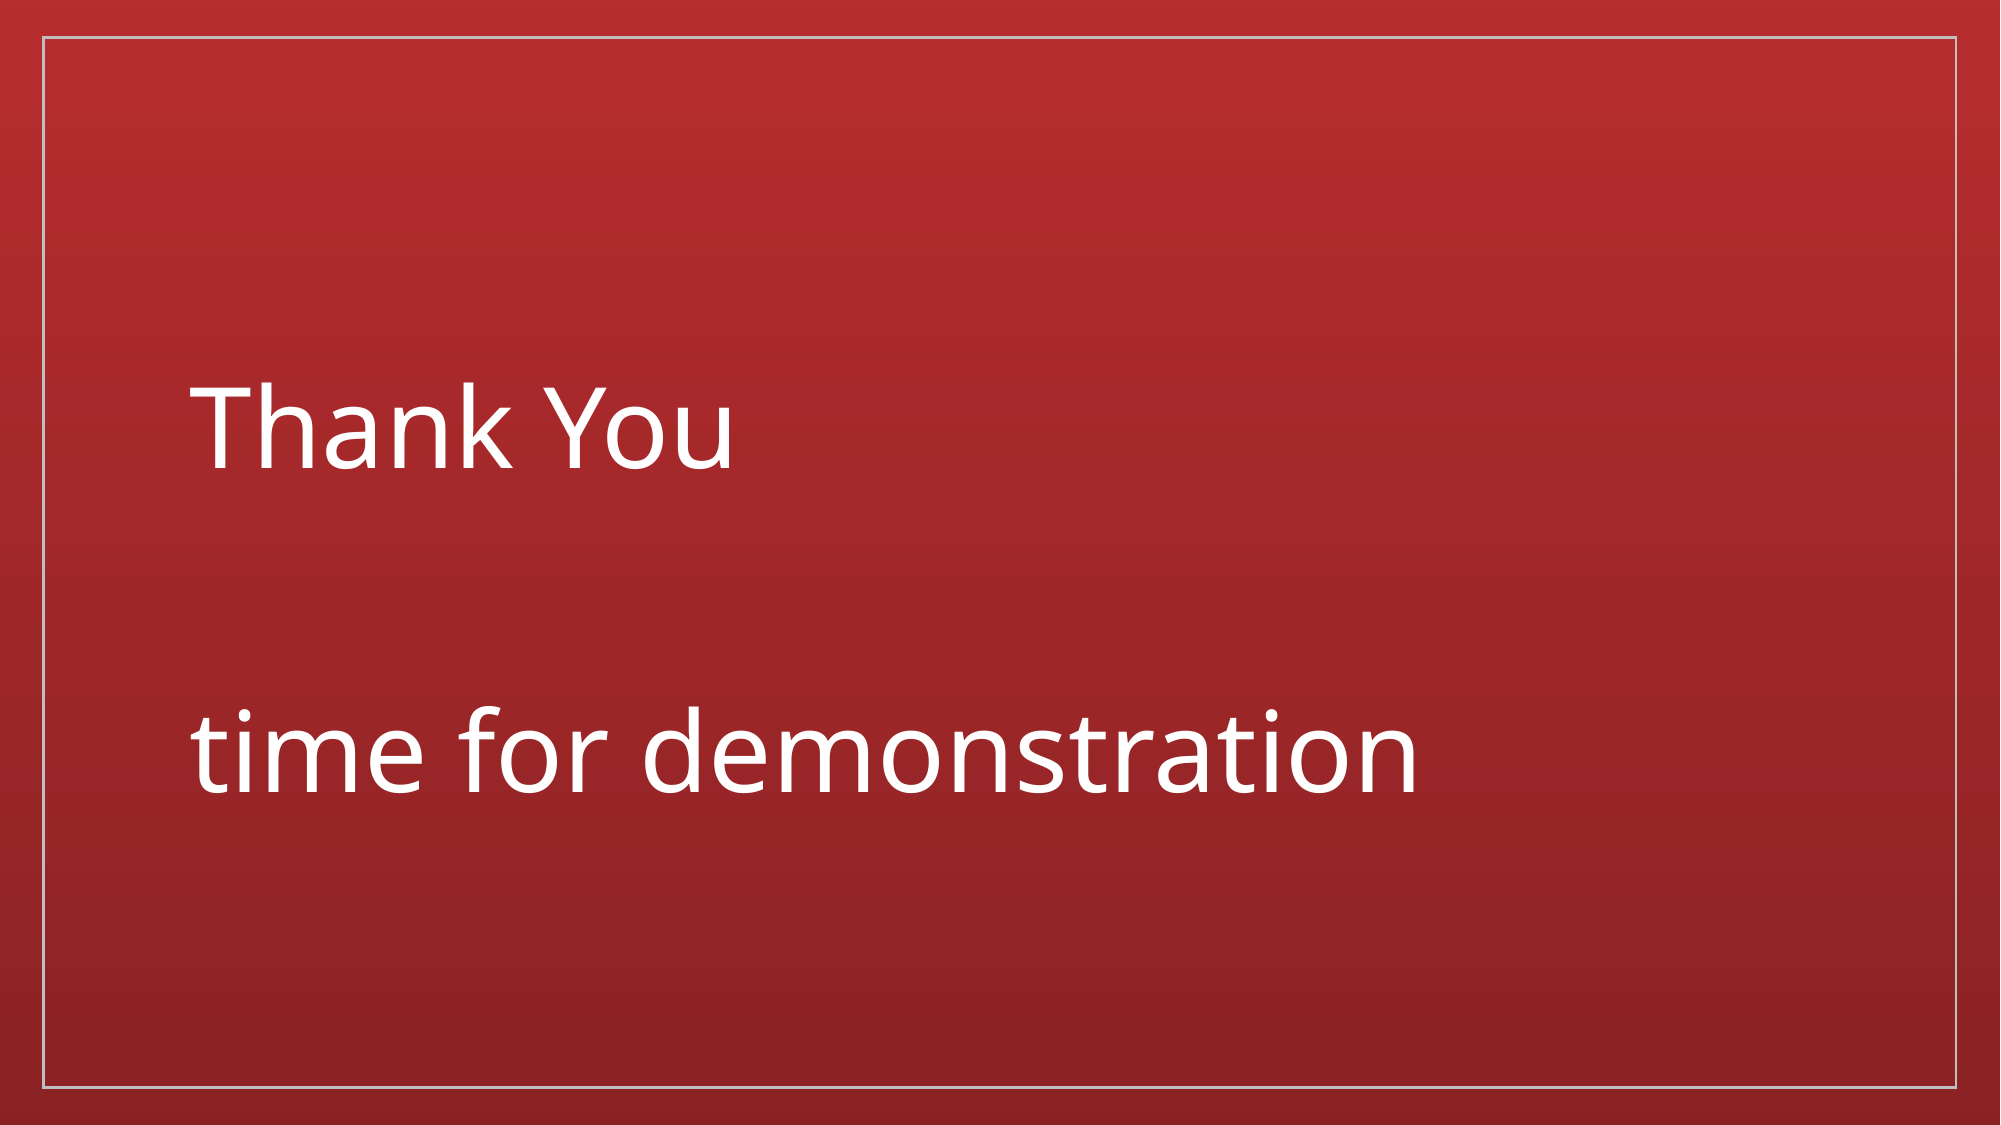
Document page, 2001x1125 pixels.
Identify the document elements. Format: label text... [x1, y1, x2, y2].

title Thank You time for demonstration [174, 299, 1450, 822]
